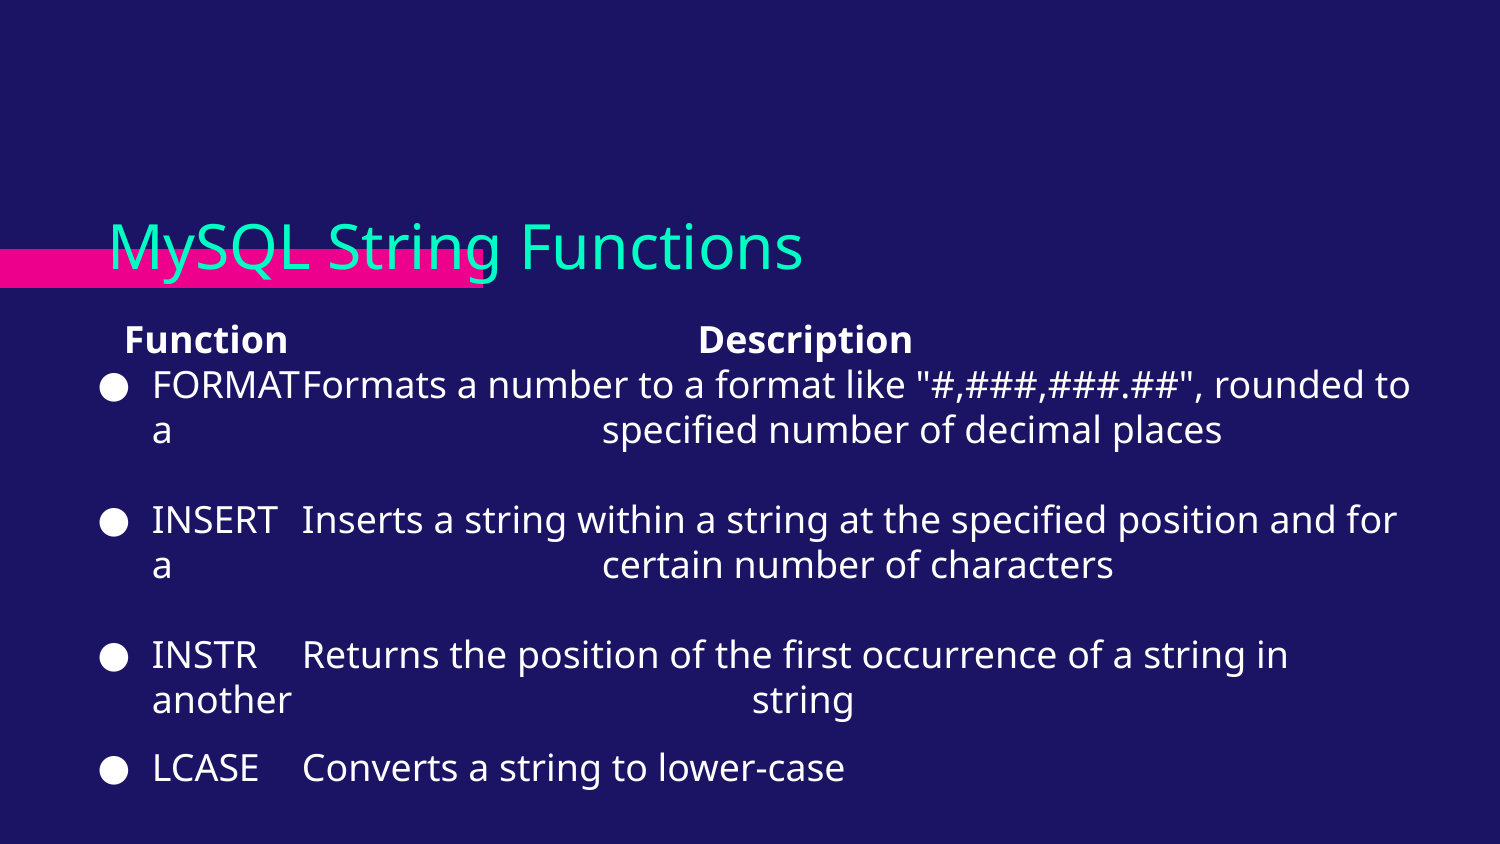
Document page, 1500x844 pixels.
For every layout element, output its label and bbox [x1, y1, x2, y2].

list [61, 278, 1443, 715]
title [92, 191, 1443, 234]
